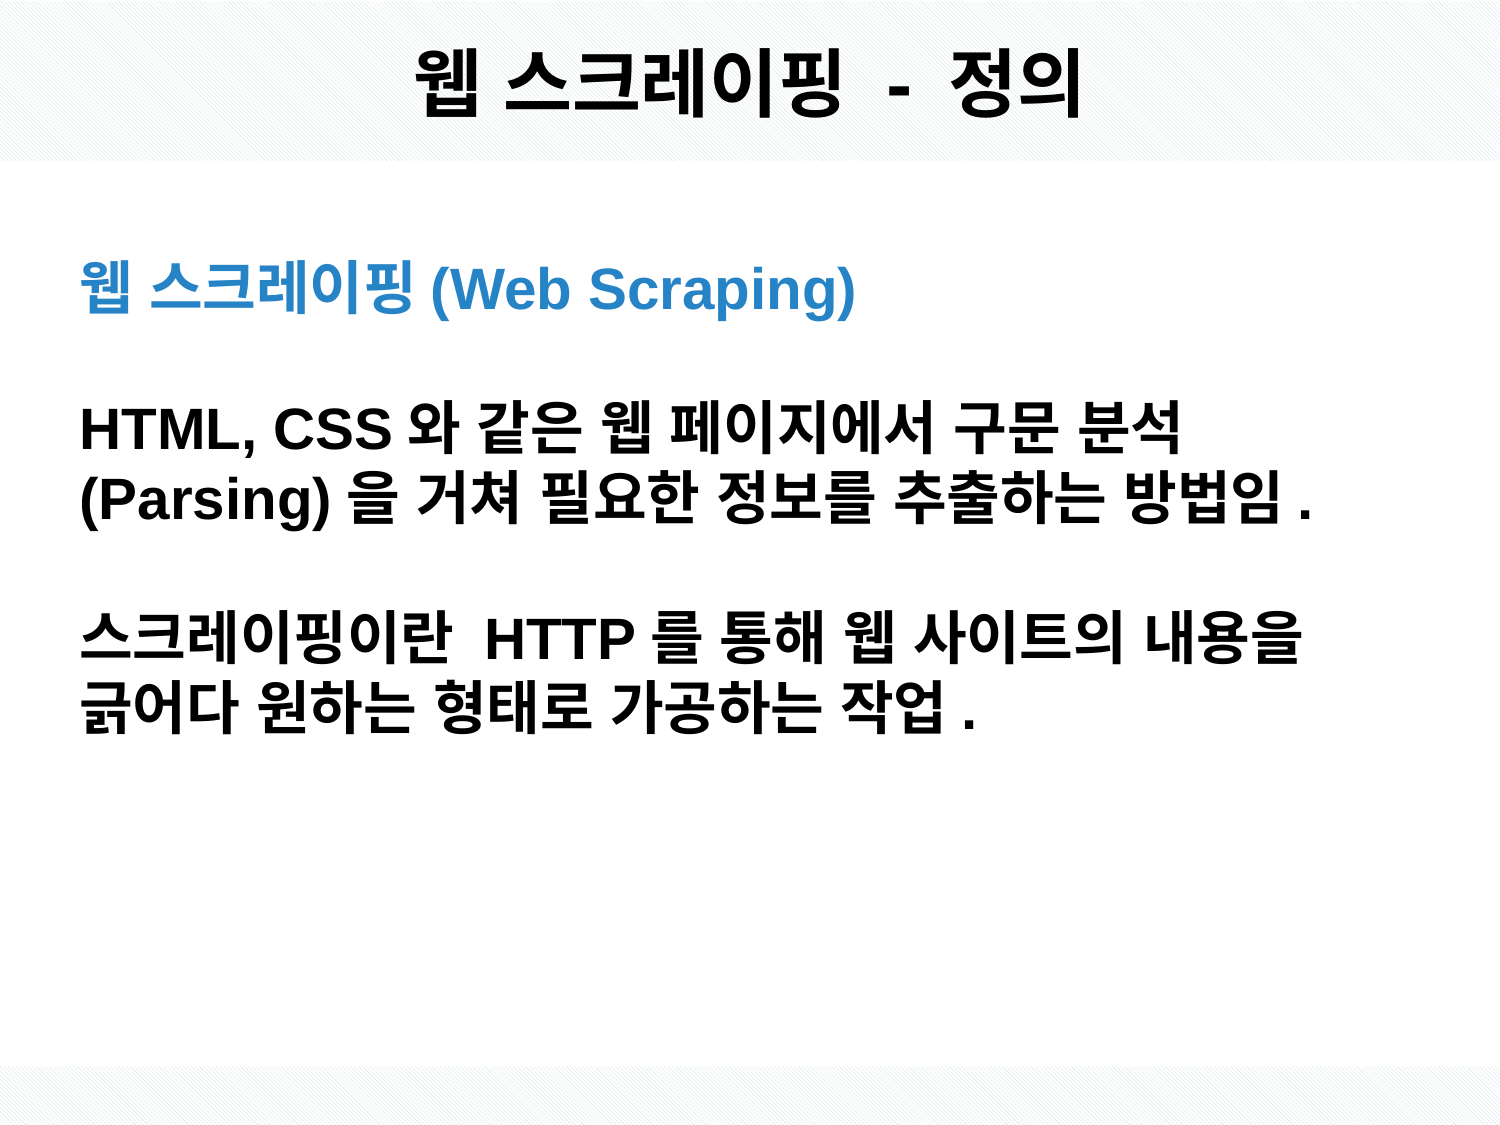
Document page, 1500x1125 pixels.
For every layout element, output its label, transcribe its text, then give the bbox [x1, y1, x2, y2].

text_box 웹 스크레이핑(Web Scraping) HTML, CSS와 같은 웹 페이지에서 구문 분석(Parsing)을 거쳐 필요한 정보를 추출하는 방법임. 스크레이핑이란 HTTP를 통해 웹 사이트의 내용을 긁어다 원하는 형태로 가공하는 작업. [64, 243, 1436, 749]
title 웹 스크레이핑 - 정의 [0, 1, 1500, 161]
